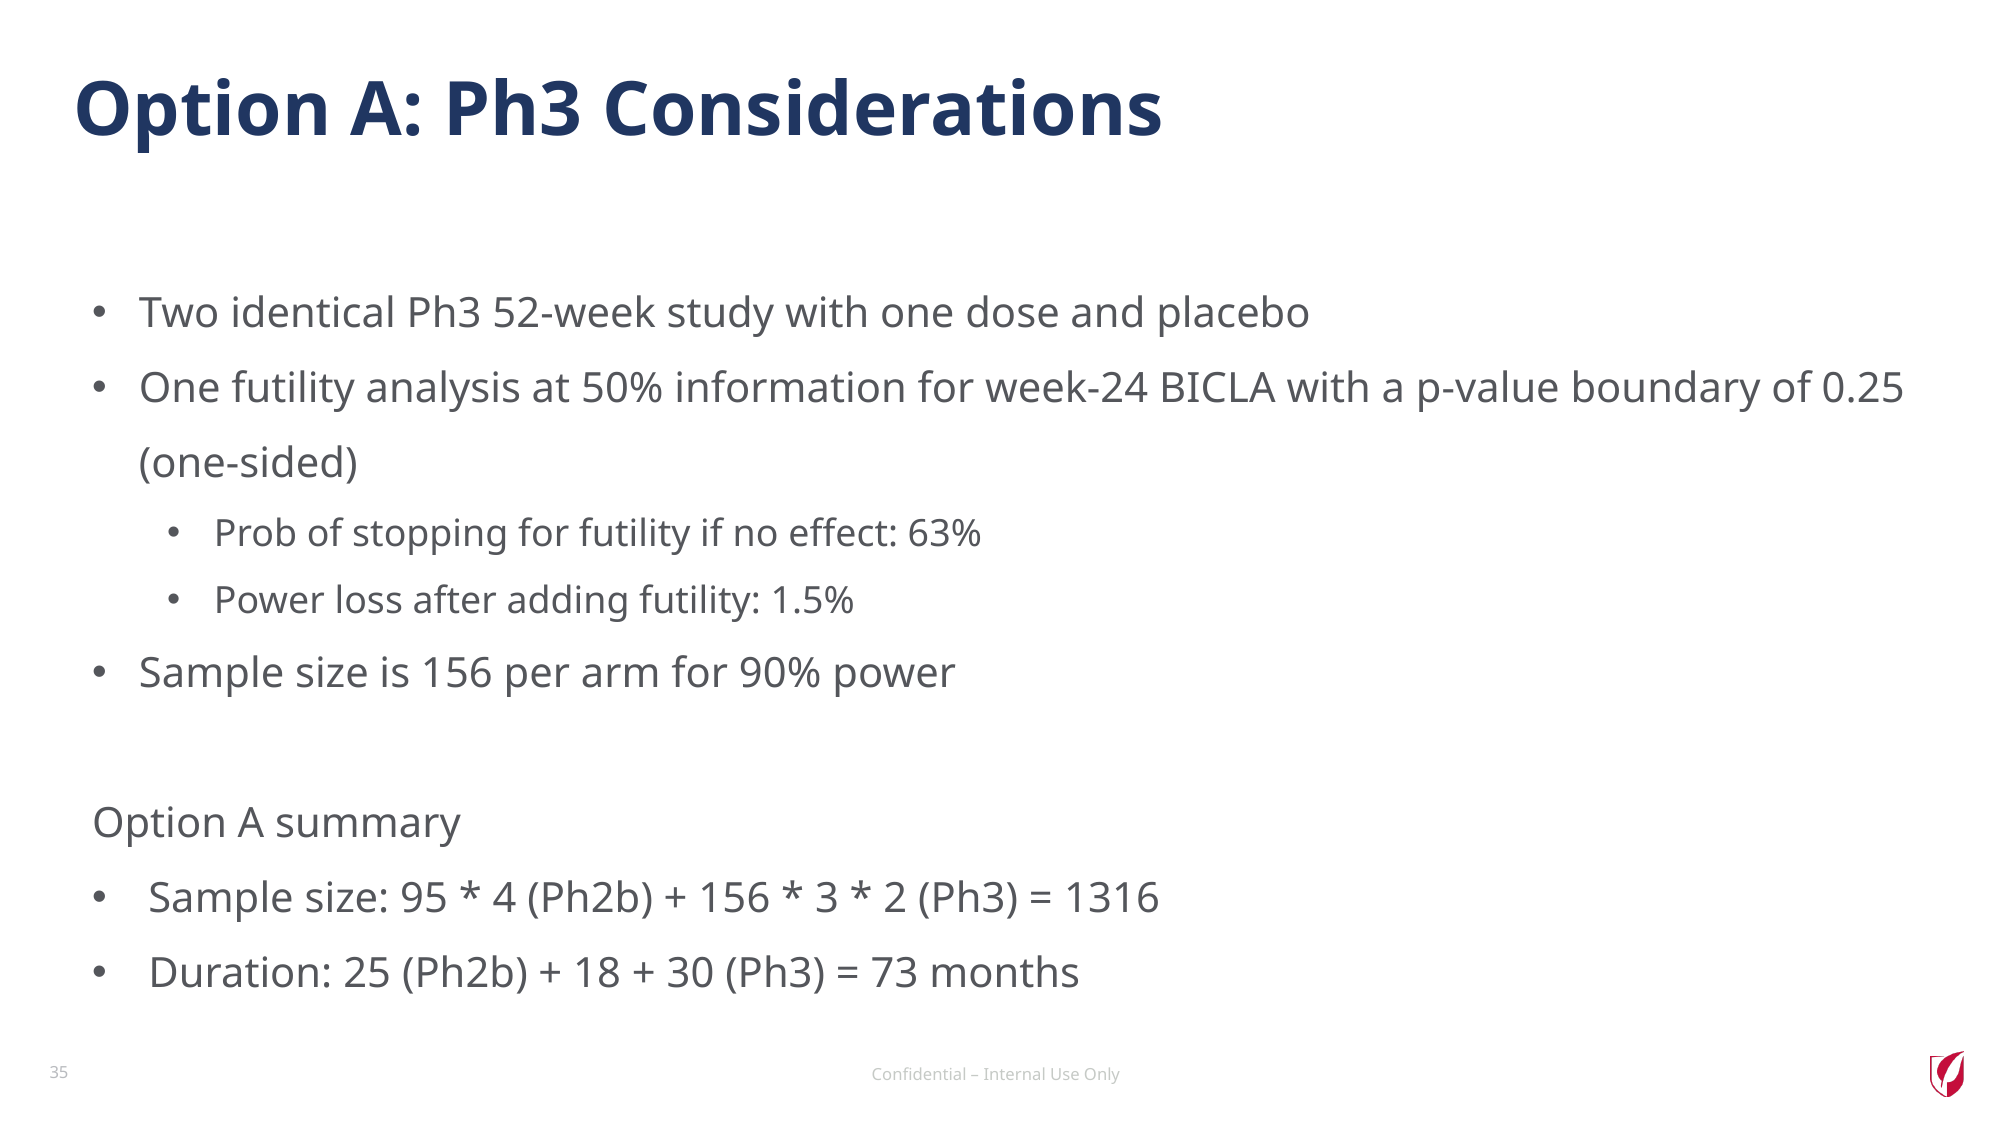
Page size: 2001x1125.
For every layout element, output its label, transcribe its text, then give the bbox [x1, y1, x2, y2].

title Option A: Ph3 Considerations [73, 70, 1922, 150]
text_box Two identical Ph3 52-week study with one dose and placebo One futility analysis at 50% information for week-24 BICLA with a p-value boundary of 0.25 (one-sided) Prob of stopping for futility if no effect: 63% Power loss after adding futility: 1.5% Sample size is 156 per arm for 90% power Option A summary Sample size: 95 * 4 (Ph2b) + 156 * 3 * 2 (Ph3) = 1316 Duration: 25 (Ph2b) + 18 + 30 (Ph3) = 73 months [77, 253, 1924, 1004]
